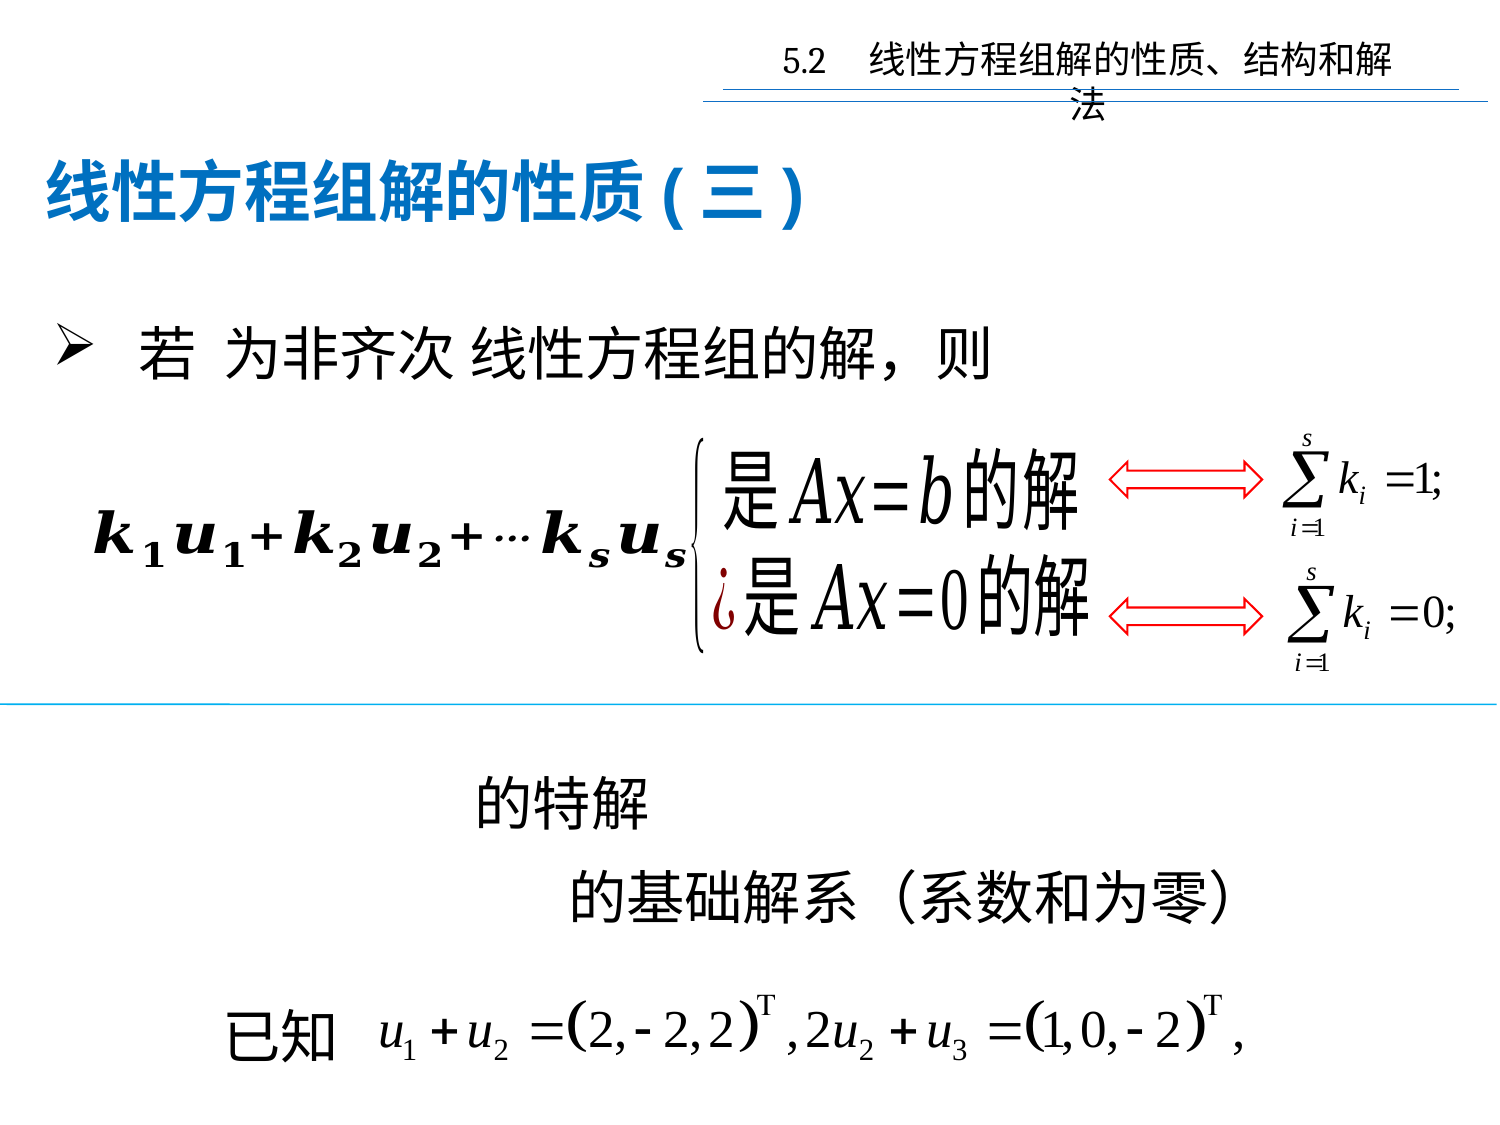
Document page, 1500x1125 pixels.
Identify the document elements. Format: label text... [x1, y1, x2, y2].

text_box [1108, 596, 1264, 637]
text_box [1280, 550, 1466, 682]
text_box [703, 28, 1489, 102]
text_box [371, 980, 1257, 1079]
text_box 已知 [207, 992, 354, 1077]
text_box 线性方程组解的性质(三) [29, 142, 820, 237]
text_box [1108, 459, 1264, 500]
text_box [1276, 416, 1453, 547]
